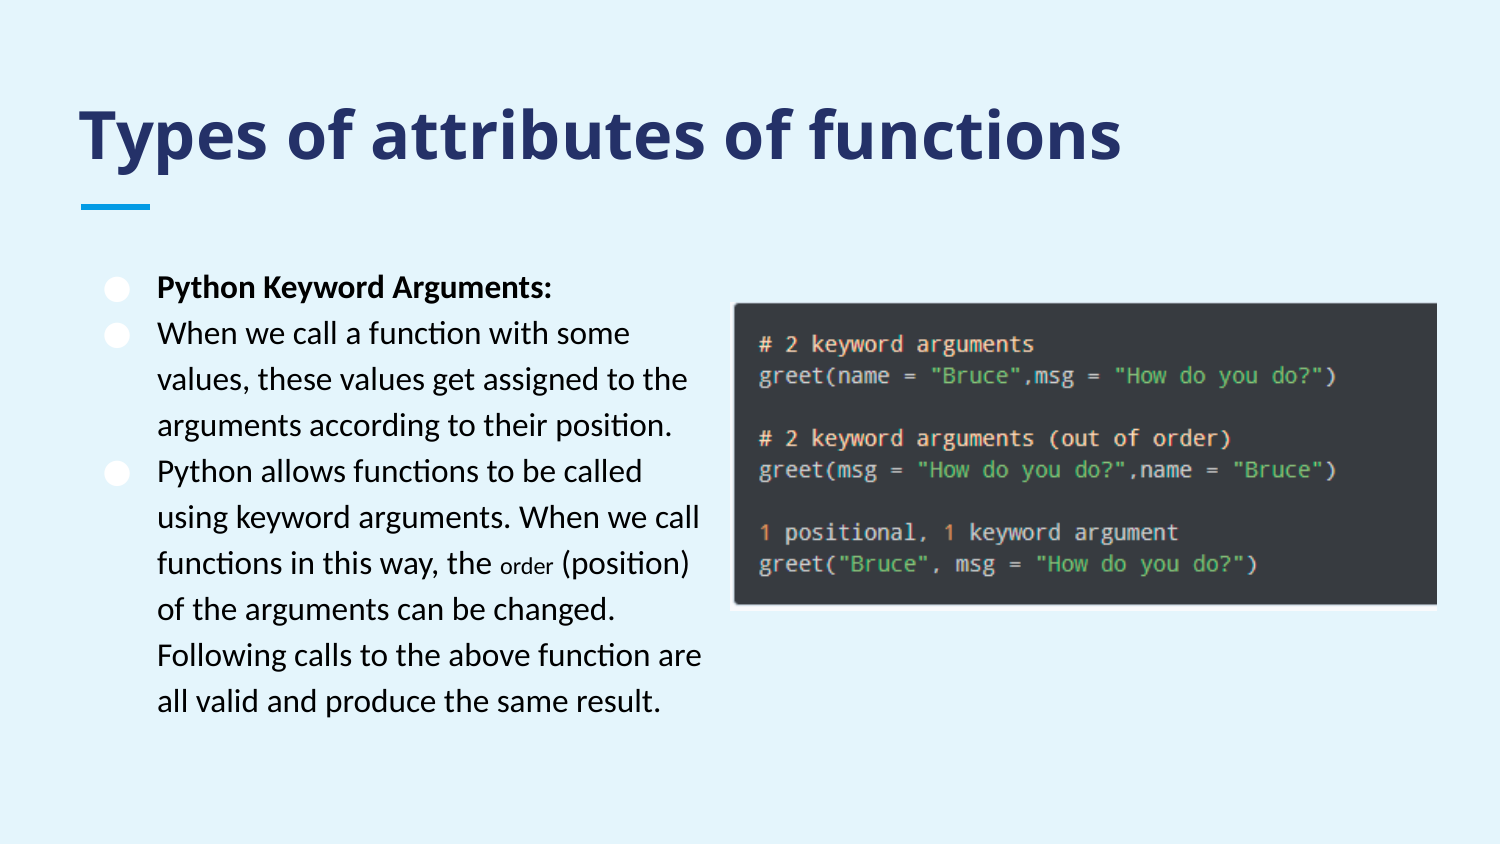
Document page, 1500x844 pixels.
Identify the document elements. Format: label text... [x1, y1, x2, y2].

list Python Keyword Arguments: When we call a function with some values, these values get assigned to the arguments according to their position. Python allows functions to be called using keyword arguments. When we call functions in this way, the order (position) of the arguments can be changed. Following calls to the above function are all valid and produce the same result. [63, 244, 720, 750]
picture [729, 302, 1437, 611]
title Types of attributes of functions [63, 75, 1437, 188]
